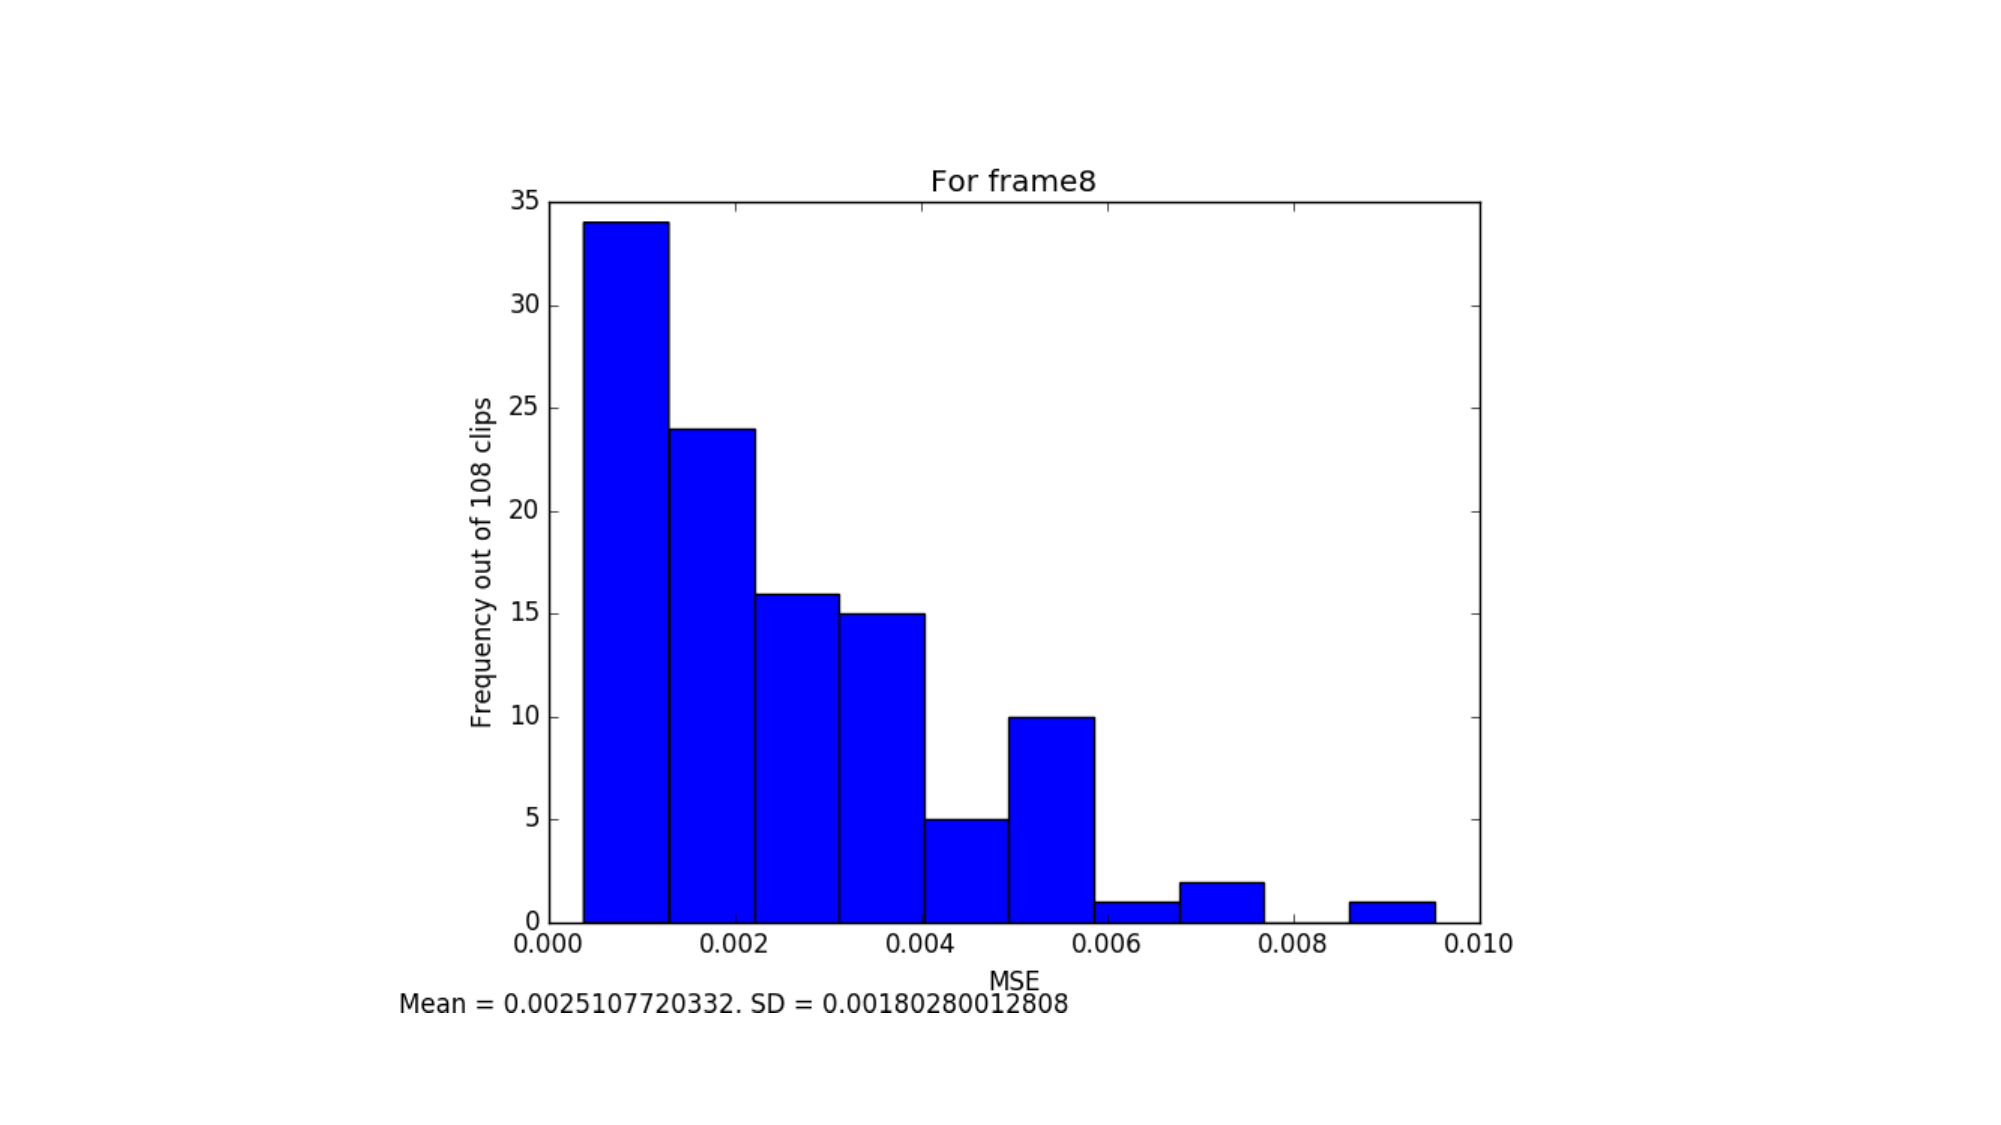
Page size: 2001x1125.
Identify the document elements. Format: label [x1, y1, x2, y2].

picture [399, 112, 1600, 1013]
